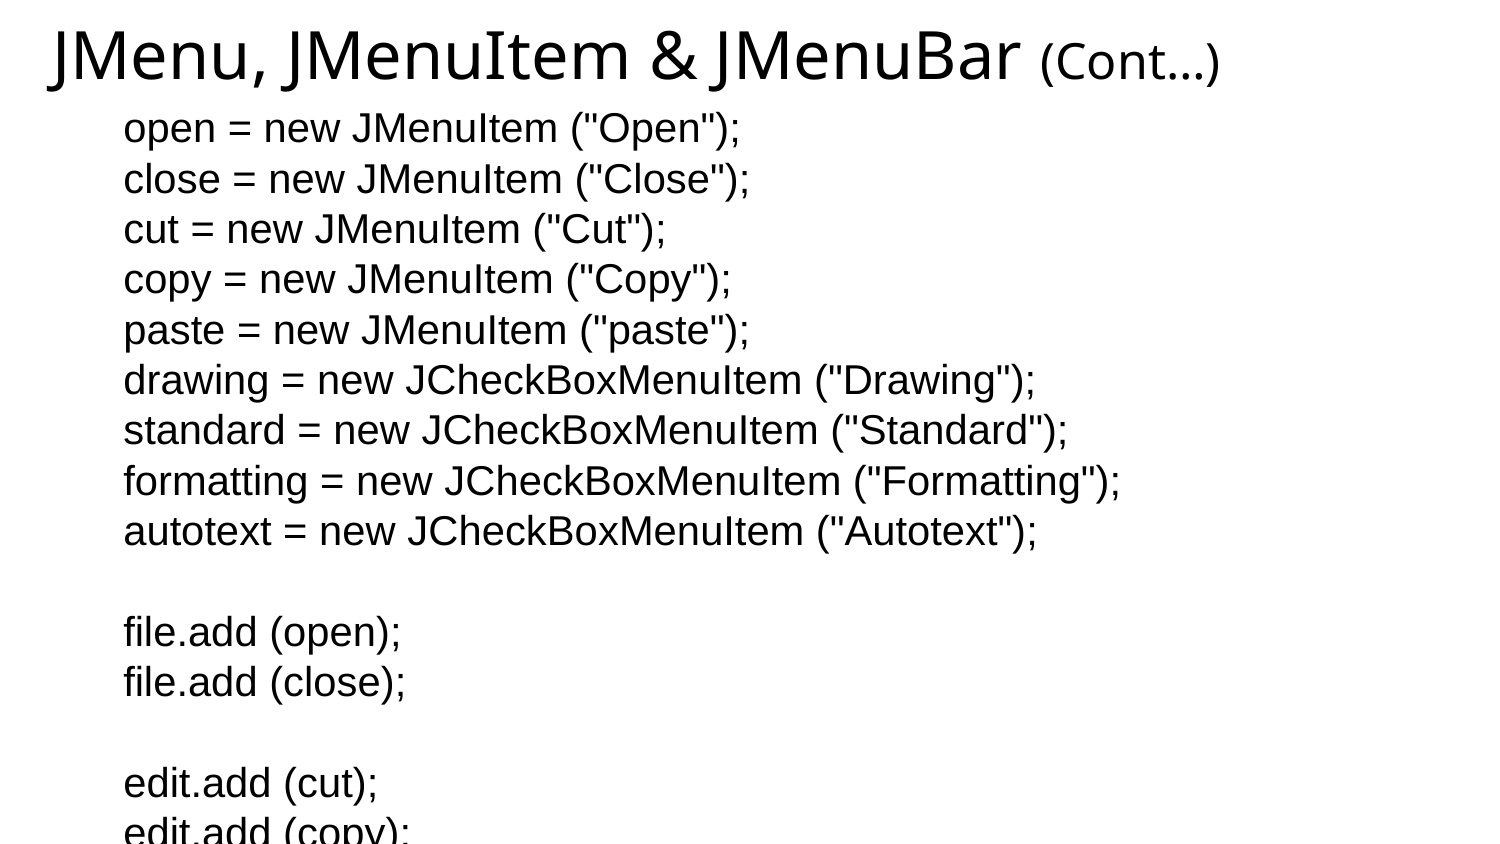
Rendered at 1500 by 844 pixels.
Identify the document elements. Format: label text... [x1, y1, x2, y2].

list open = new JMenuItem ("Open"); close = new JMenuItem ("Close"); cut = new JMenuItem ("Cut"); copy = new JMenuItem ("Copy"); paste = new JMenuItem ("paste"); drawing = new JCheckBoxMenuItem ("Drawing"); standard = new JCheckBoxMenuItem ("Standard"); formatting = new JCheckBoxMenuItem ("Formatting"); autotext = new JCheckBoxMenuItem ("Autotext"); file.add (open); file.add (close); edit.add (cut); edit.add (copy); edit.add (paste); view.add (toolsbar); [62, 103, 1388, 788]
title JMenu, JMenuItem & JMenuBar (Cont…) [37, 0, 1463, 104]
